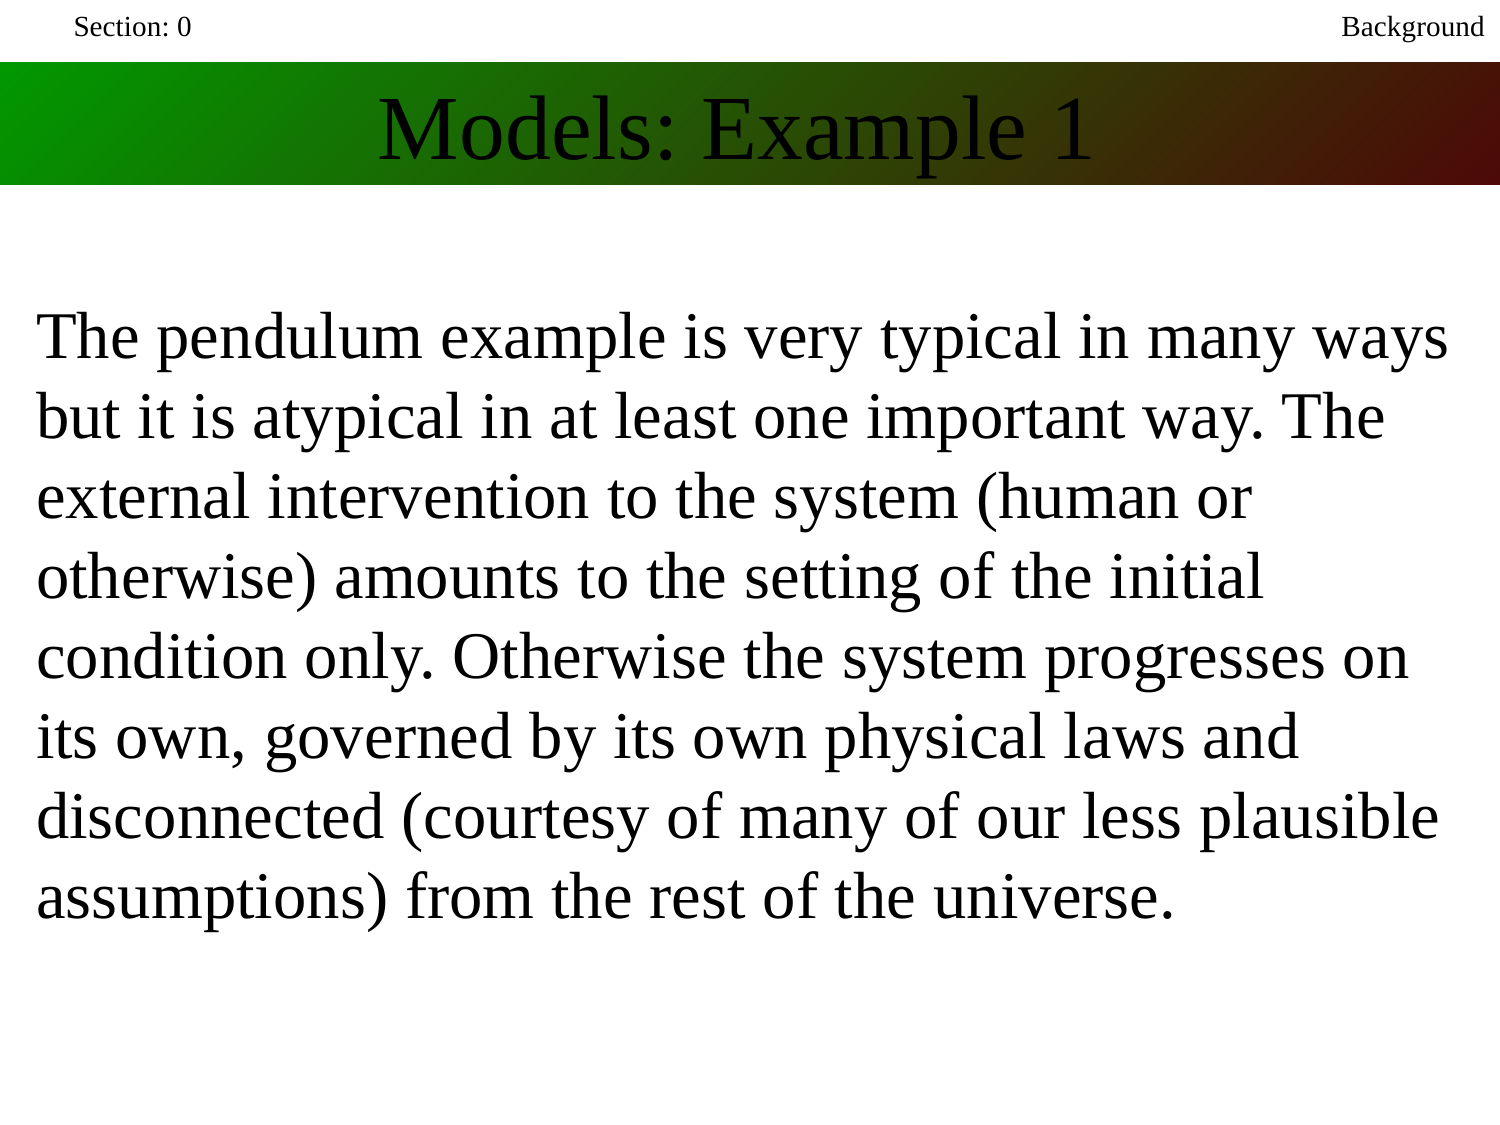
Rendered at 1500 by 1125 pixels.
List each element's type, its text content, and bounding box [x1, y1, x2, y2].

text_box [0, 62, 99, 185]
text_box Background [1234, 0, 1500, 50]
text_box [1375, 62, 1500, 185]
text_box The pendulum example is very typical in many ways but it is atypical in at least one important way. The external intervention to the system (human or otherwise) amounts to the setting of the initial condition only. Otherwise the system progresses on its own, governed by its own physical laws and disconnected (courtesy of many of our less plausible assumptions) from the rest of the universe. [21, 284, 1479, 940]
text_box Models: Example 1 [99, 59, 1375, 188]
text_box Section: 0 [0, 0, 266, 50]
